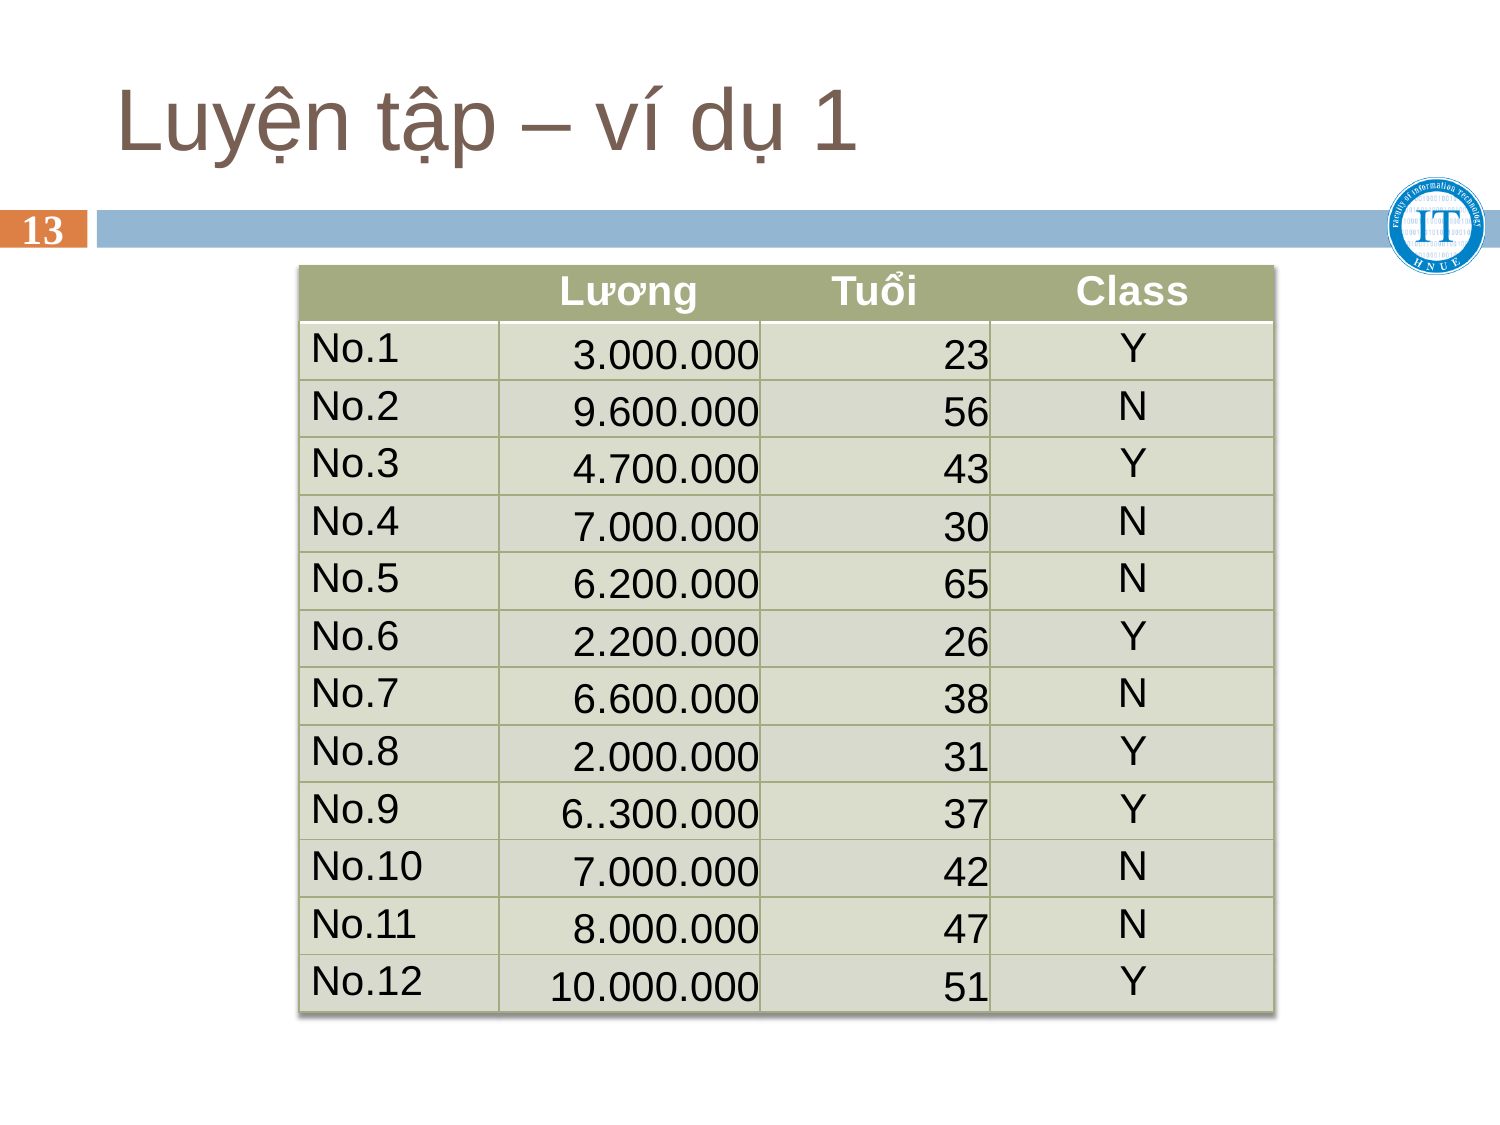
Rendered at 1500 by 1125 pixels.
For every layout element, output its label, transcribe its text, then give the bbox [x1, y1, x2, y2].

text_box 13 [19, 200, 68, 253]
table_cell 6.600.000 [500, 668, 759, 724]
table_cell No.9 [300, 783, 498, 839]
table_cell 31 [761, 726, 989, 781]
table_cell 10.000.000 [500, 955, 759, 1011]
table_cell 43 [761, 438, 989, 494]
table_cell No.1 [300, 324, 498, 379]
table_cell No.2 [300, 381, 498, 436]
table_cell 23 [761, 324, 989, 379]
table_cell 9.600.000 [500, 381, 759, 436]
text_box [293, 264, 1282, 1024]
table_cell N [991, 381, 1273, 436]
picture [1381, 169, 1486, 275]
table_cell 7.000.000 [500, 840, 759, 896]
table_cell No.11 [300, 898, 498, 954]
table_cell No.12 [300, 955, 498, 1011]
table_cell 6.200.000 [500, 553, 759, 609]
table_cell 56 [761, 381, 989, 436]
table_cell Y [991, 726, 1273, 781]
table_header Class [990, 265, 1274, 321]
table_cell 2.200.000 [500, 611, 759, 666]
table_cell No.7 [300, 668, 498, 724]
table_cell 4.700.000 [500, 438, 759, 494]
table_cell 3.000.000 [500, 324, 759, 379]
table_cell No.5 [300, 553, 498, 609]
table_cell 2.000.000 [500, 726, 759, 781]
table_cell N [991, 553, 1273, 609]
table_cell No.10 [300, 840, 498, 896]
table_cell 38 [761, 668, 989, 724]
table_cell N [991, 496, 1273, 551]
table_cell 26 [761, 611, 989, 666]
table_header Tuổi [760, 265, 990, 321]
table_cell N [991, 840, 1273, 896]
title Luyện tập – ví dụ 1 [113, 61, 863, 252]
table_cell No.3 [300, 438, 498, 494]
table_cell Y [991, 783, 1273, 839]
table_cell 6..300.000 [500, 783, 759, 839]
table_cell Y [991, 324, 1273, 379]
table_header [299, 265, 499, 321]
table_cell Y [991, 955, 1273, 1011]
table_cell 42 [761, 840, 989, 896]
table_cell 37 [761, 783, 989, 839]
table_cell 51 [761, 955, 989, 1011]
table_cell No.4 [300, 496, 498, 551]
table_cell 8.000.000 [500, 898, 759, 954]
table_cell No.8 [300, 726, 498, 781]
table_cell Y [991, 438, 1273, 494]
table_cell 65 [761, 553, 989, 609]
table_cell 7.000.000 [500, 496, 759, 551]
table_header Lương [499, 265, 760, 321]
table_cell Y [991, 611, 1273, 666]
table_cell No.6 [300, 611, 498, 666]
table_cell N [991, 668, 1273, 724]
table_cell 30 [761, 496, 989, 551]
table_cell N [991, 898, 1273, 954]
table_cell 47 [761, 898, 989, 954]
